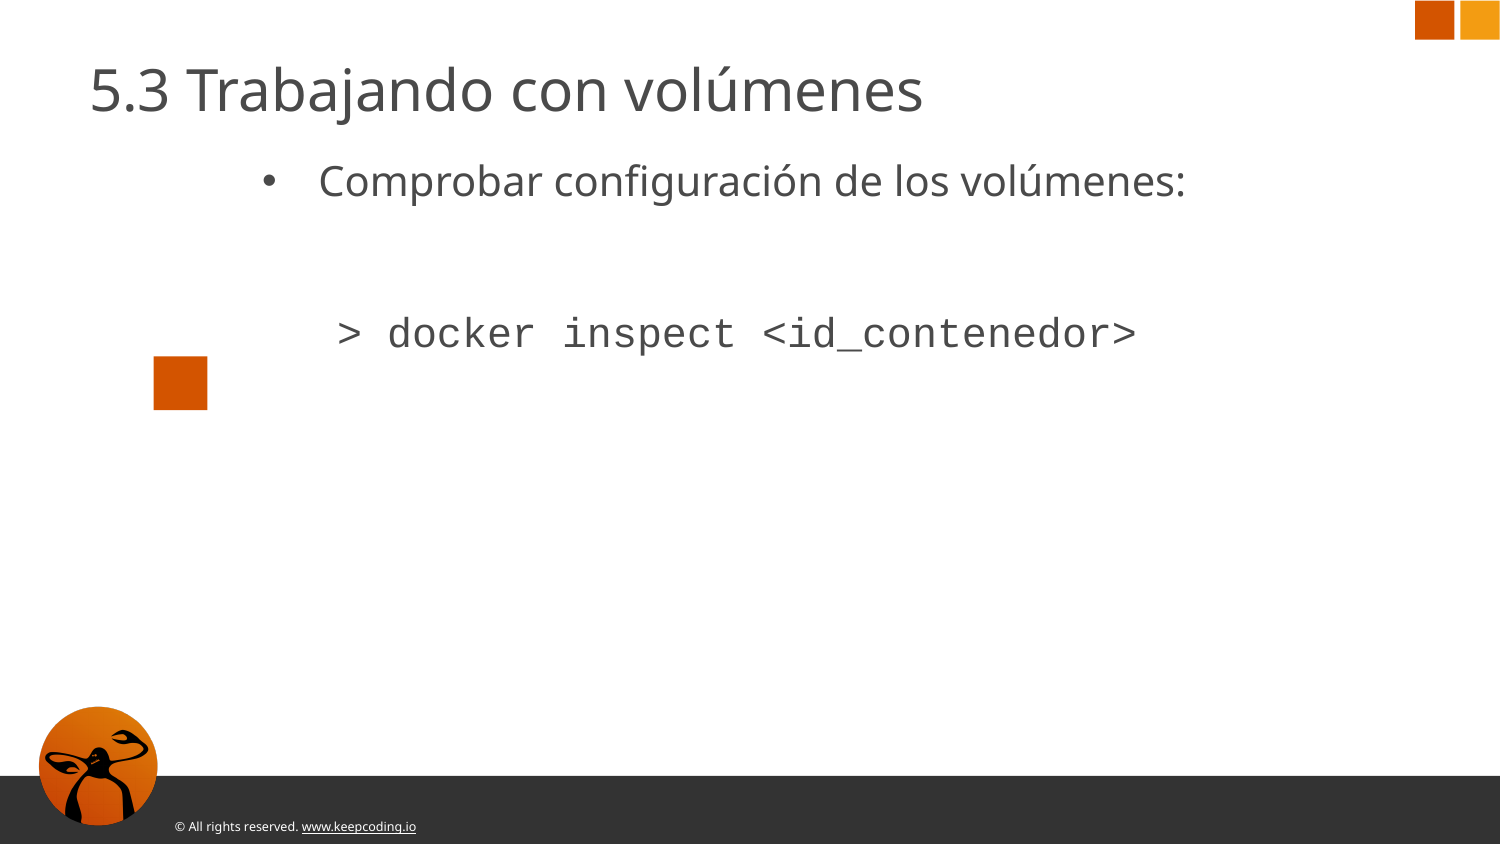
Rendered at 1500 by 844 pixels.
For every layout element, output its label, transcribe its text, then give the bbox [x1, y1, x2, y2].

text_box Comprobar configuración de los volúmenes: > docker inspect <id_contenedor> [216, 146, 1424, 479]
picture [0, 673, 246, 844]
subtitle 5.3 Trabajando con volúmenes [43, 44, 1441, 175]
